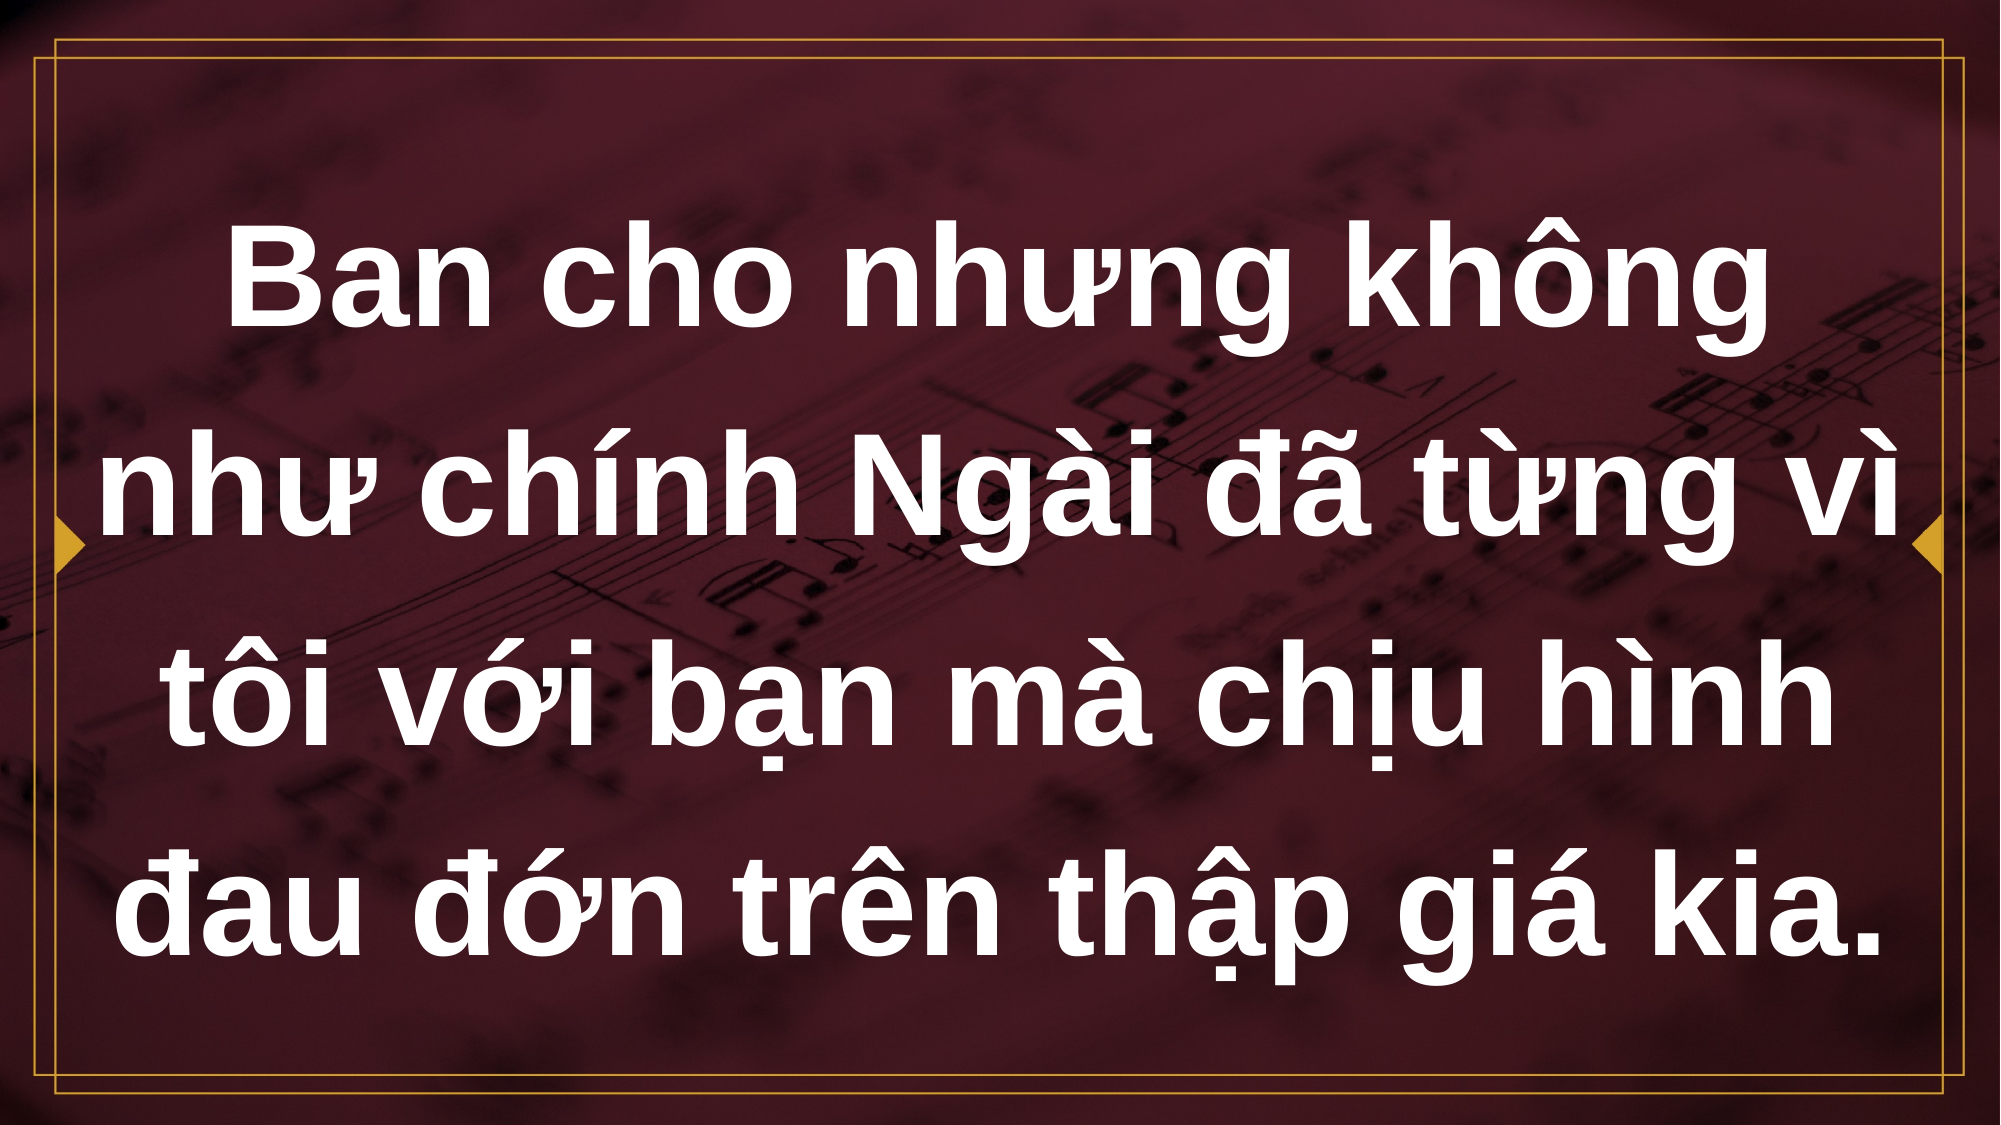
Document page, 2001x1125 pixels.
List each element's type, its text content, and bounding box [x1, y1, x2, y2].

picture [0, 0, 2000, 1125]
title Ban cho nhưng không như chính Ngài đã từng vì tôi với bạn mà chịu hình đau đớn trên thập giá kia. [55, 53, 1945, 1077]
